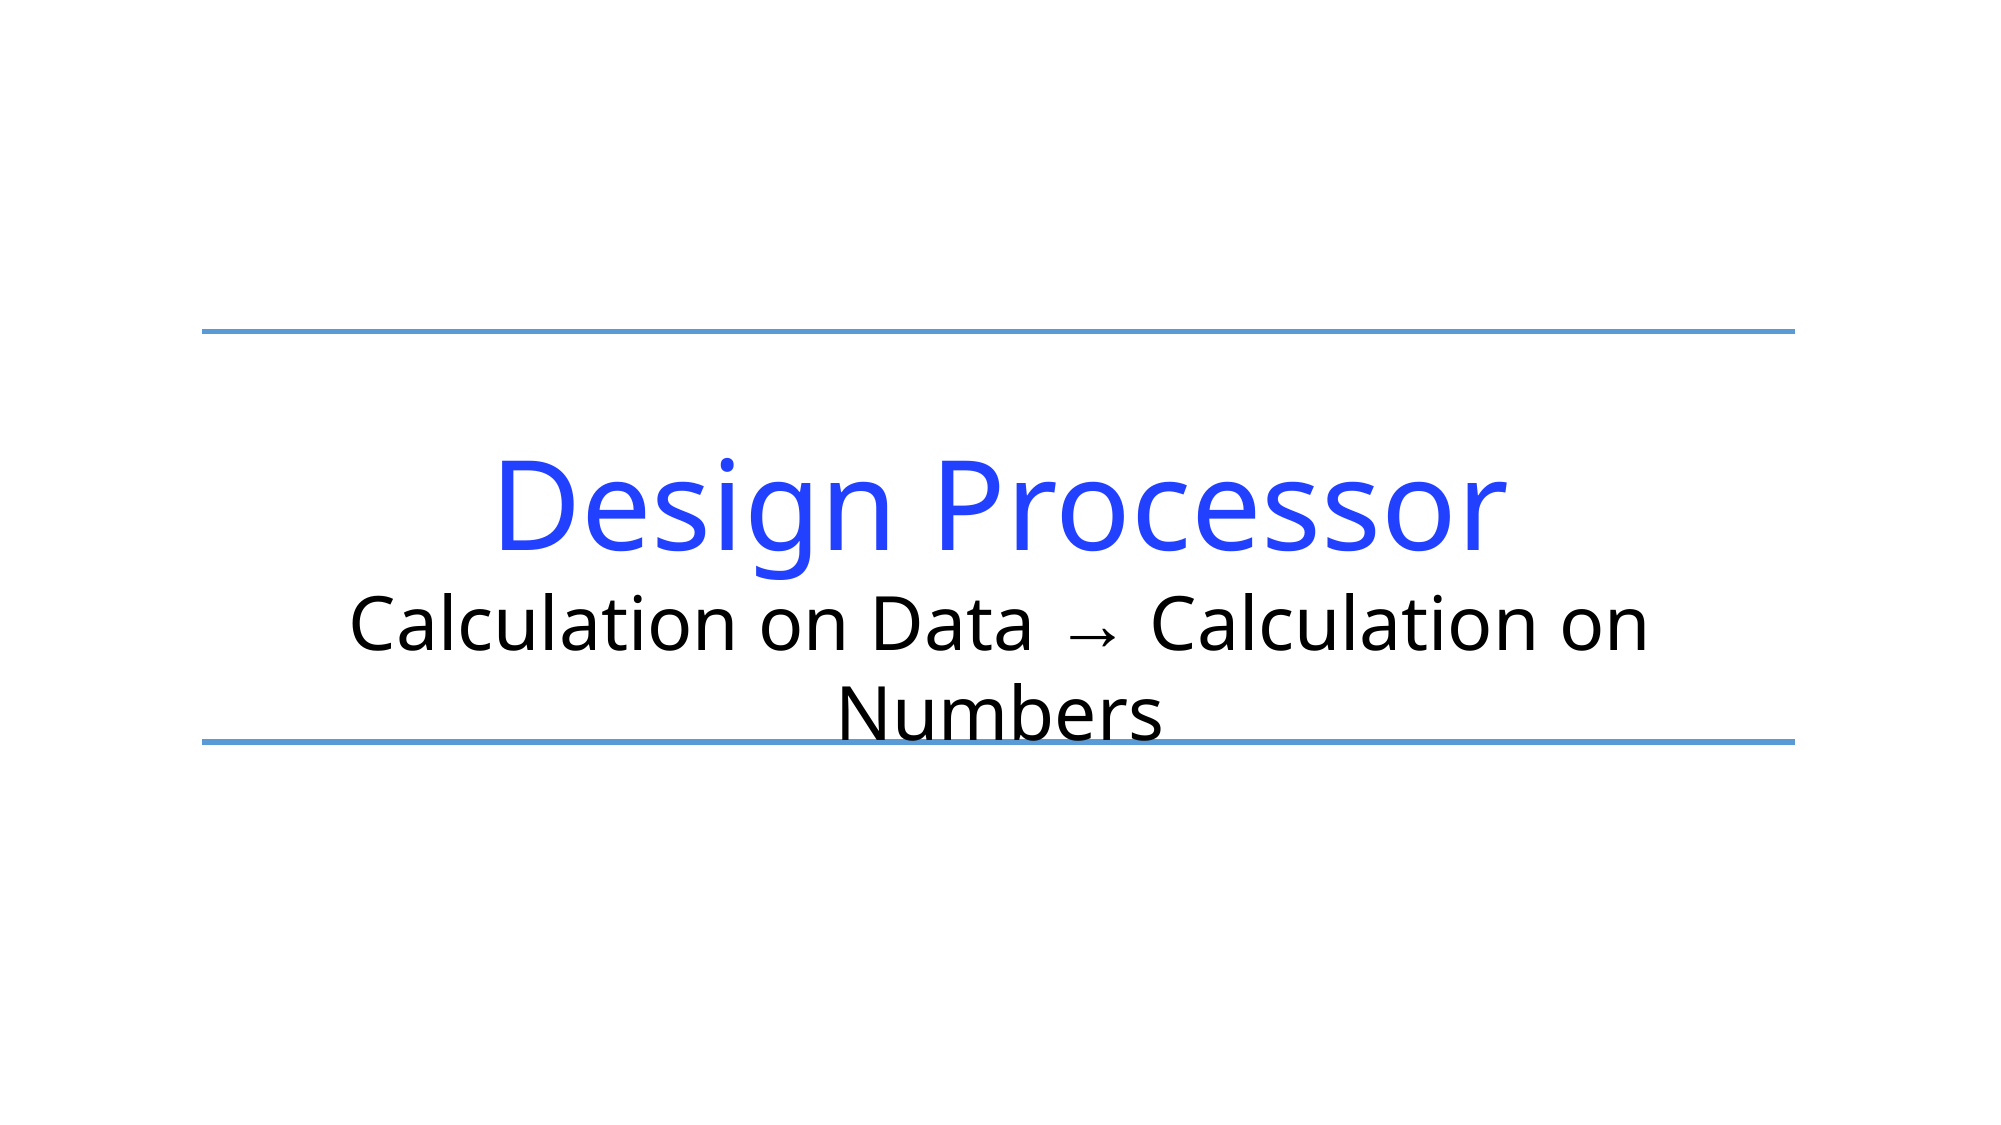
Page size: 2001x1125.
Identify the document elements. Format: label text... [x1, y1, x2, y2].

text_box Design Processor Calculation on Data → Calculation on Numbers [203, 418, 1797, 764]
